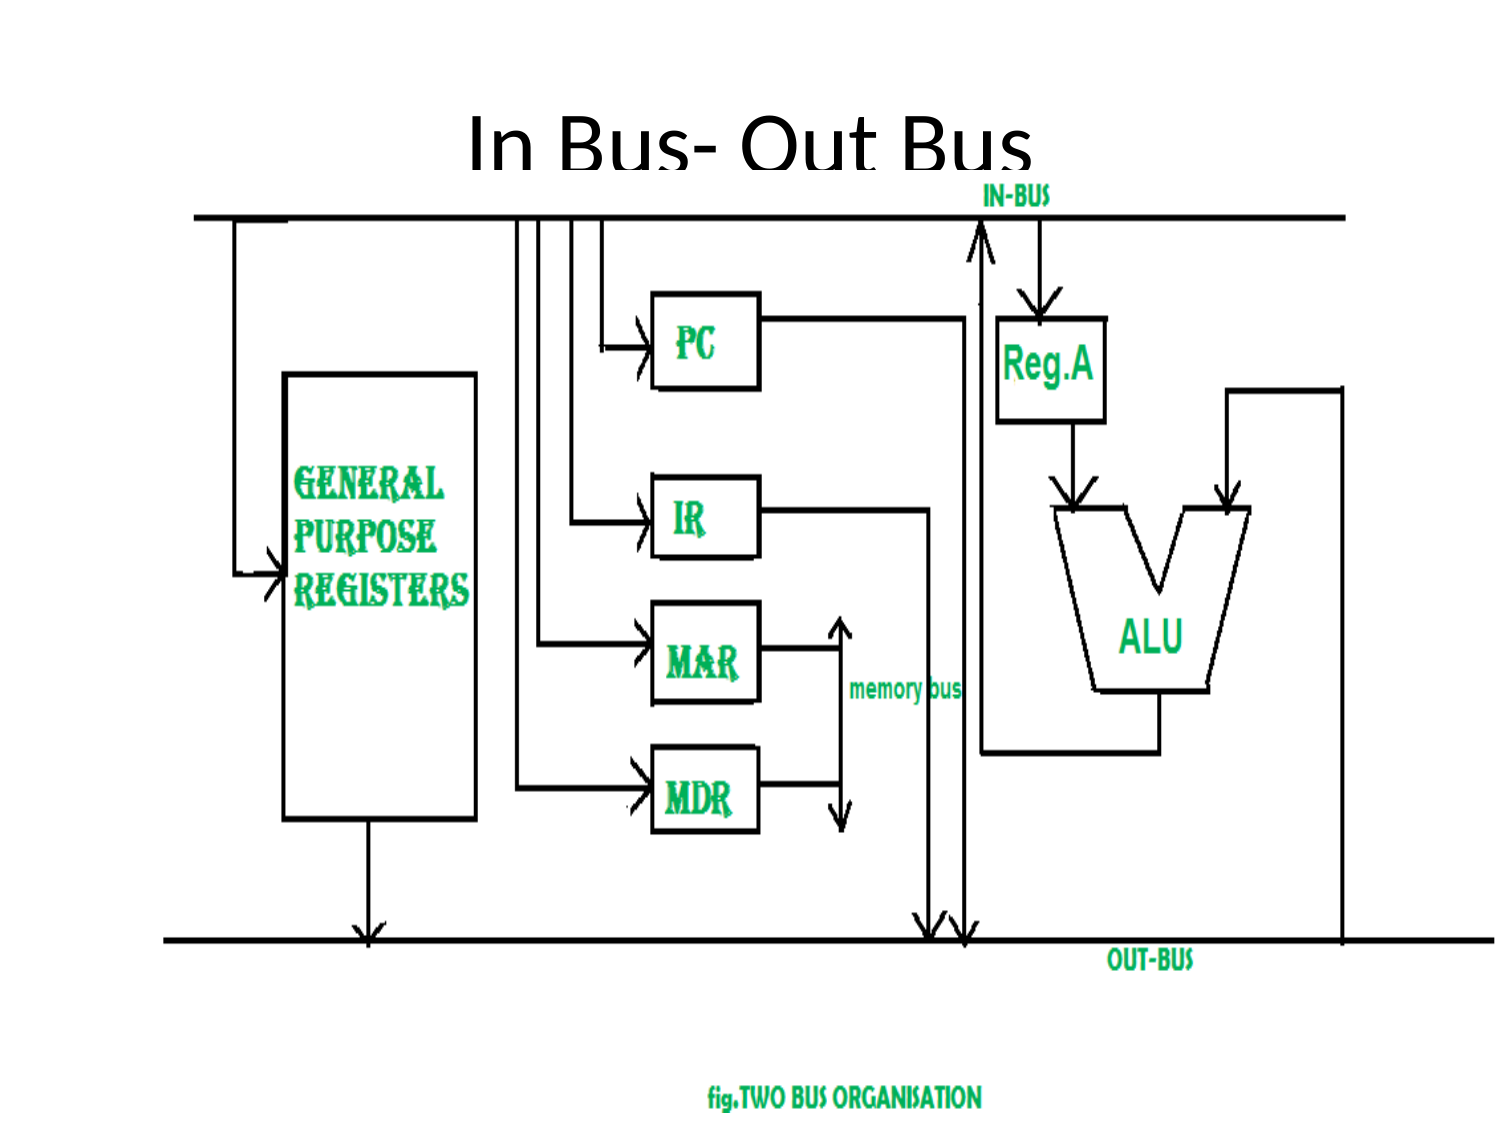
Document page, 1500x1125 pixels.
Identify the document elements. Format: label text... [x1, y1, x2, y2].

title In Bus- Out Bus [75, 45, 1425, 233]
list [124, 170, 1500, 1114]
